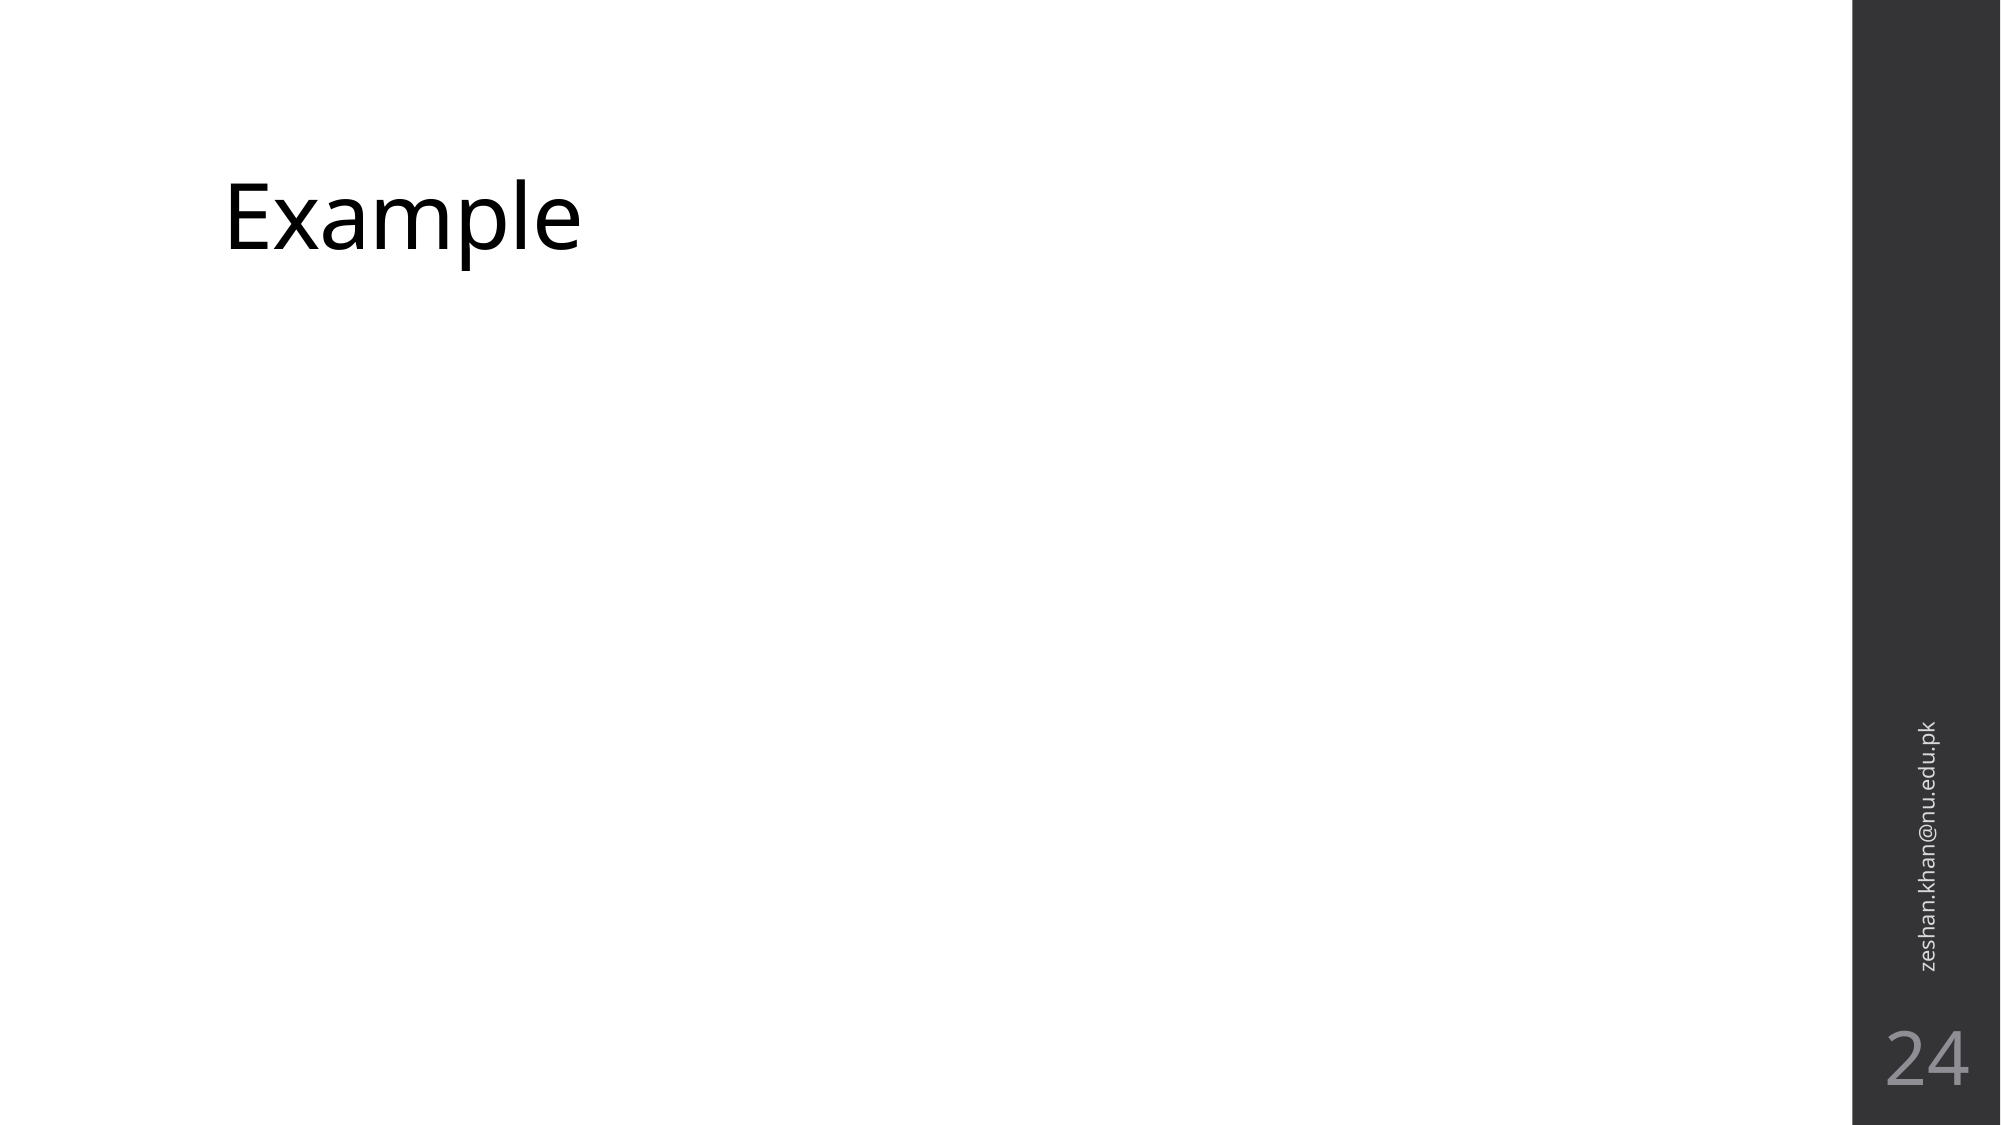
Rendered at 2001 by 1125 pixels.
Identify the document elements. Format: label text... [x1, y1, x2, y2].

slide_number 24 [1852, 1012, 2000, 1110]
footer zeshan.khan@nu.edu.pk [1897, 400, 1958, 988]
title Example [206, 60, 1797, 278]
